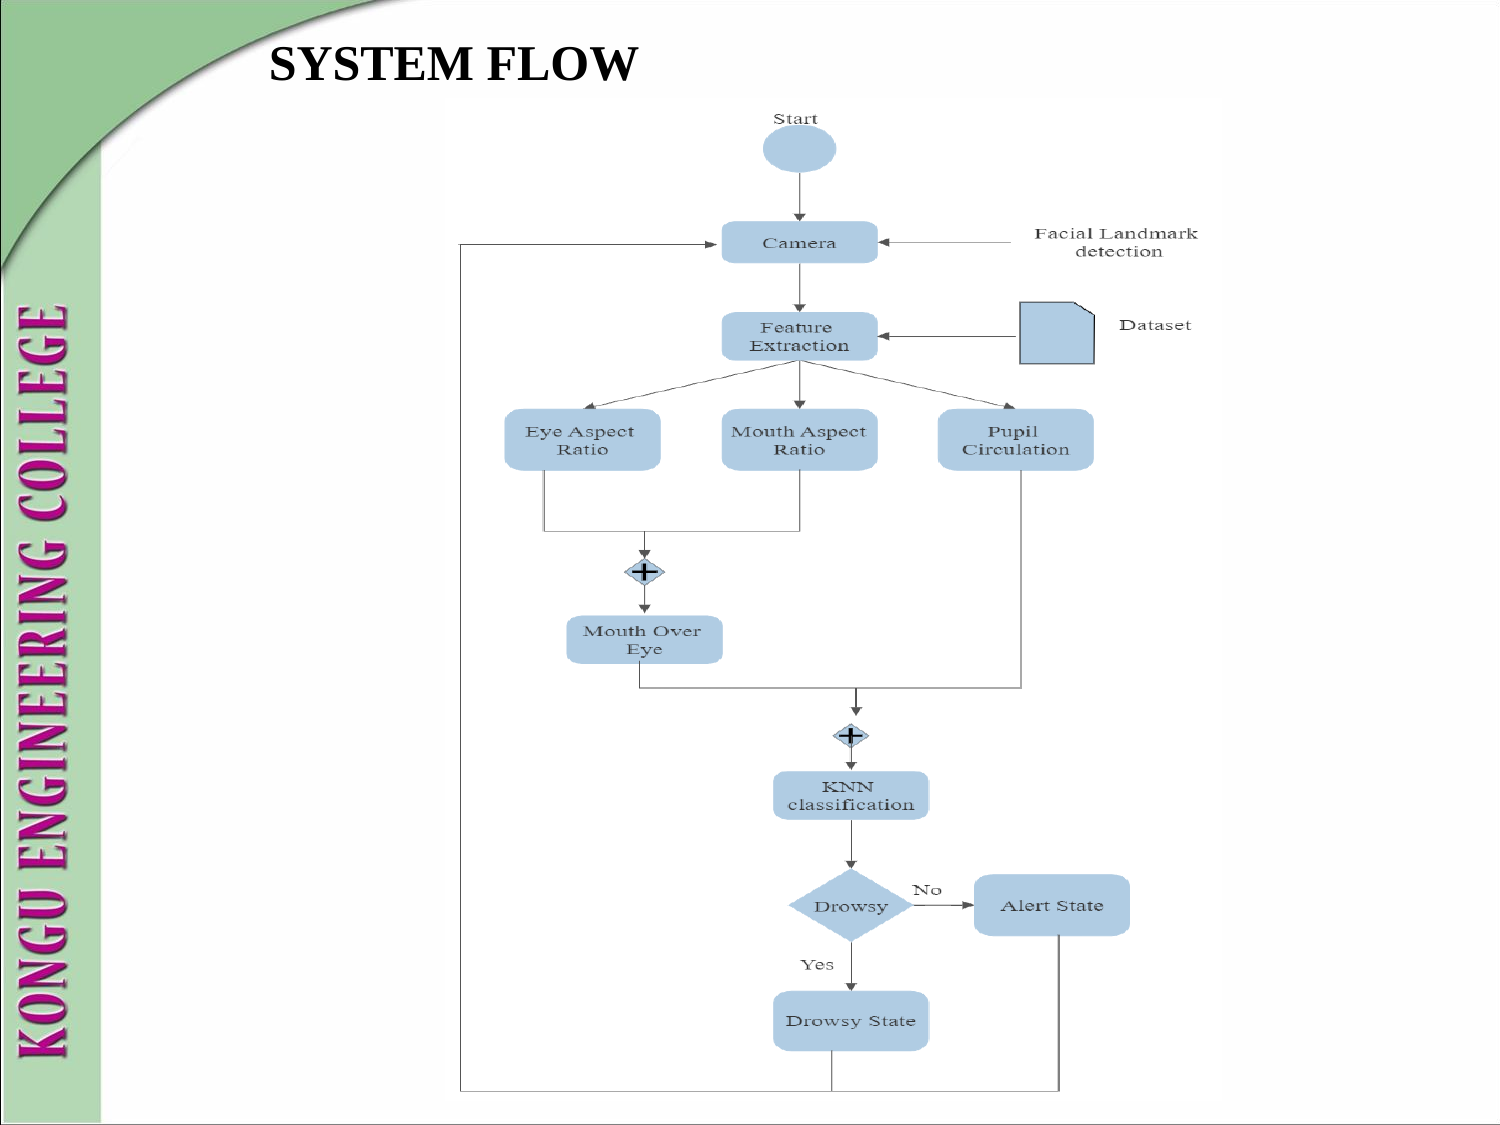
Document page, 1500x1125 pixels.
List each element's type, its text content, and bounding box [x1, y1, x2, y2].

picture [0, 0, 1500, 1125]
text_box SYSTEM FLOW [228, 23, 692, 99]
